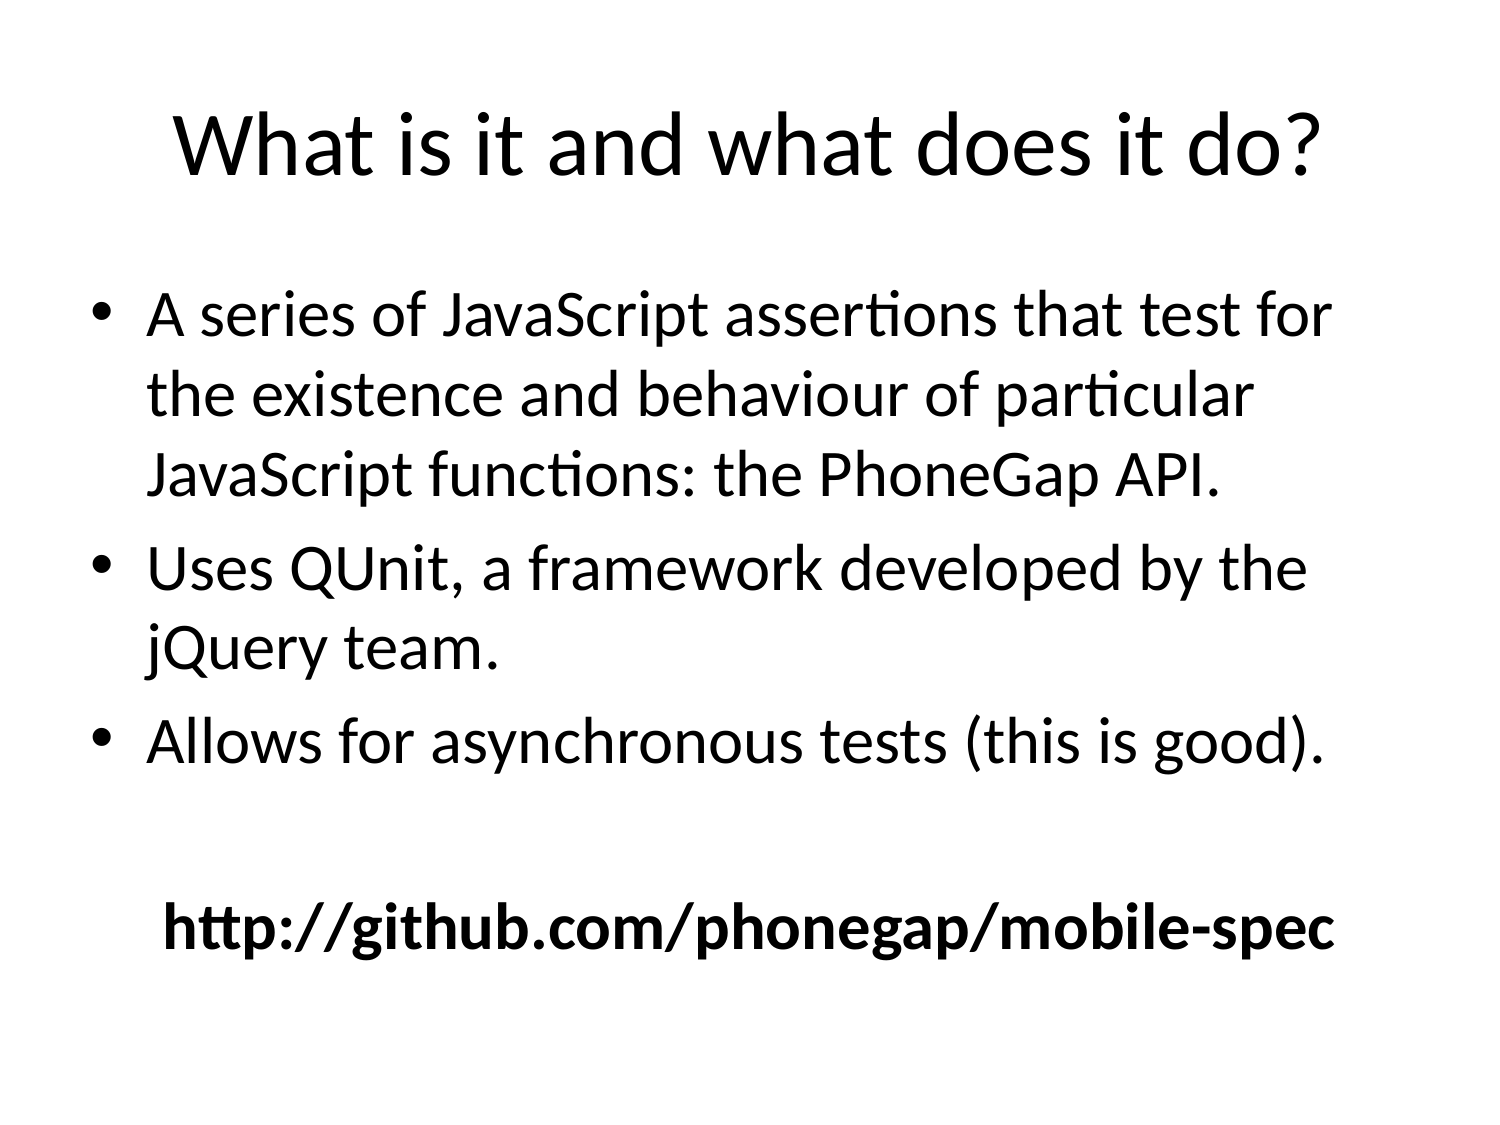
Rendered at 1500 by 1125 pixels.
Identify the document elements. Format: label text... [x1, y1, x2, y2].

list A series of JavaScript assertions that test for the existence and behaviour of particular JavaScript functions: the PhoneGap API. Uses QUnit, a framework developed by the jQuery team. Allows for asynchronous tests (this is good). http://github.com/phonegap/mobile-spec [75, 262, 1425, 1005]
title What is it and what does it do? [75, 45, 1425, 233]
